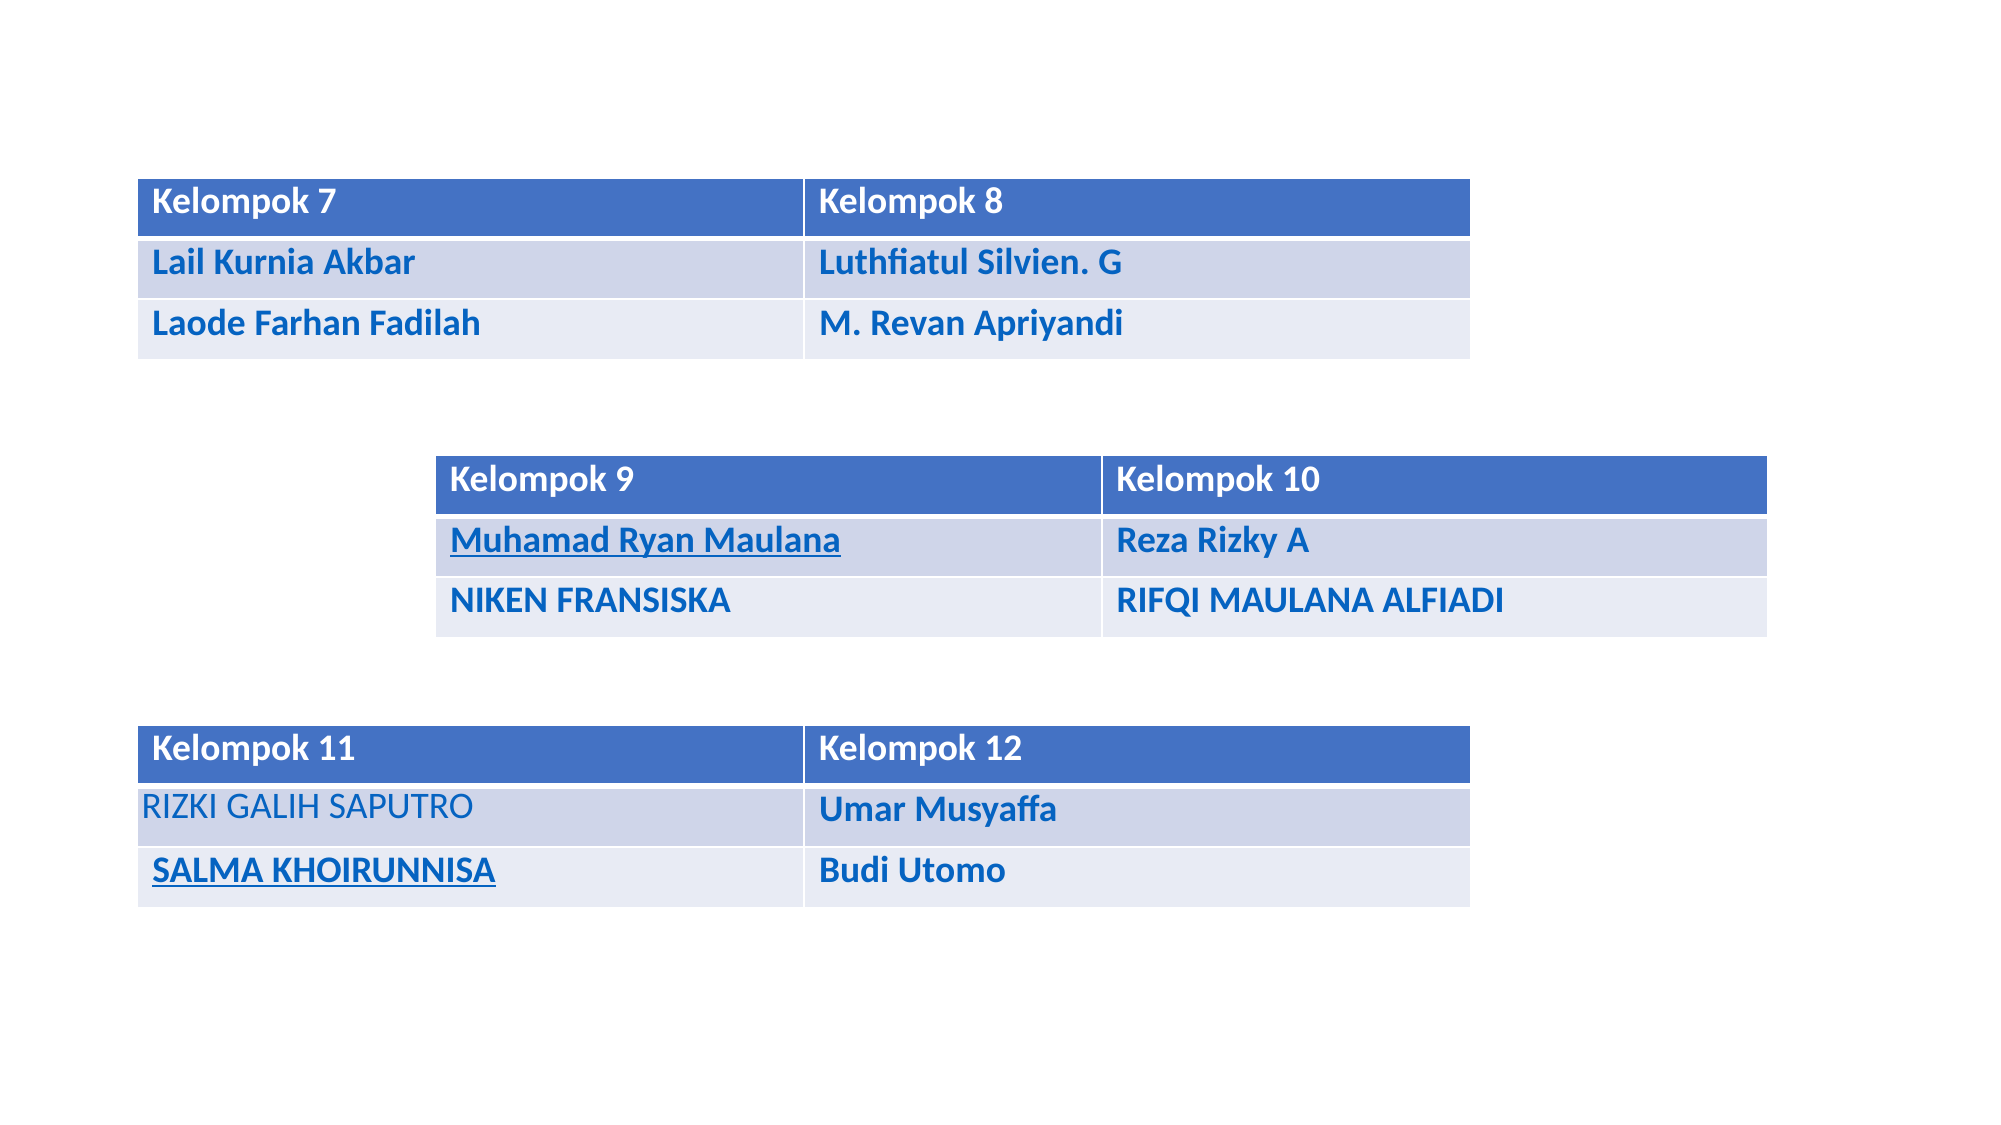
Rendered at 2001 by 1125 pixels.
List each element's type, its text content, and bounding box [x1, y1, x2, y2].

table_cell Reza Rizky A [1103, 519, 1767, 576]
table_header Kelompok 12 [805, 726, 1470, 783]
table_cell NIKEN FRANSISKA [436, 578, 1101, 637]
table_header Kelompok 7 [138, 179, 803, 236]
table_cell Umar Musyaffa [805, 789, 1470, 846]
table_header Kelompok 11 [138, 726, 803, 783]
table_cell SALMA KHOIRUNNISA [138, 848, 803, 907]
table_cell M. Revan Apriyandi [805, 300, 1470, 359]
table_cell Laode Farhan Fadilah [138, 300, 803, 359]
table_header Kelompok 10 [1103, 456, 1767, 514]
table_cell Lail Kurnia Akbar [138, 241, 803, 298]
table_cell Budi Utomo [805, 848, 1470, 907]
table_cell Luthfiatul Silvien. G [805, 241, 1470, 298]
table_header Kelompok 8 [805, 179, 1470, 236]
table_cell RIFQI MAULANA ALFIADI [1103, 578, 1767, 637]
table_header Kelompok 9 [436, 456, 1101, 514]
table_cell Muhamad Ryan Maulana [436, 519, 1101, 576]
table_cell RIZKI GALIH SAPUTRO [138, 789, 803, 846]
